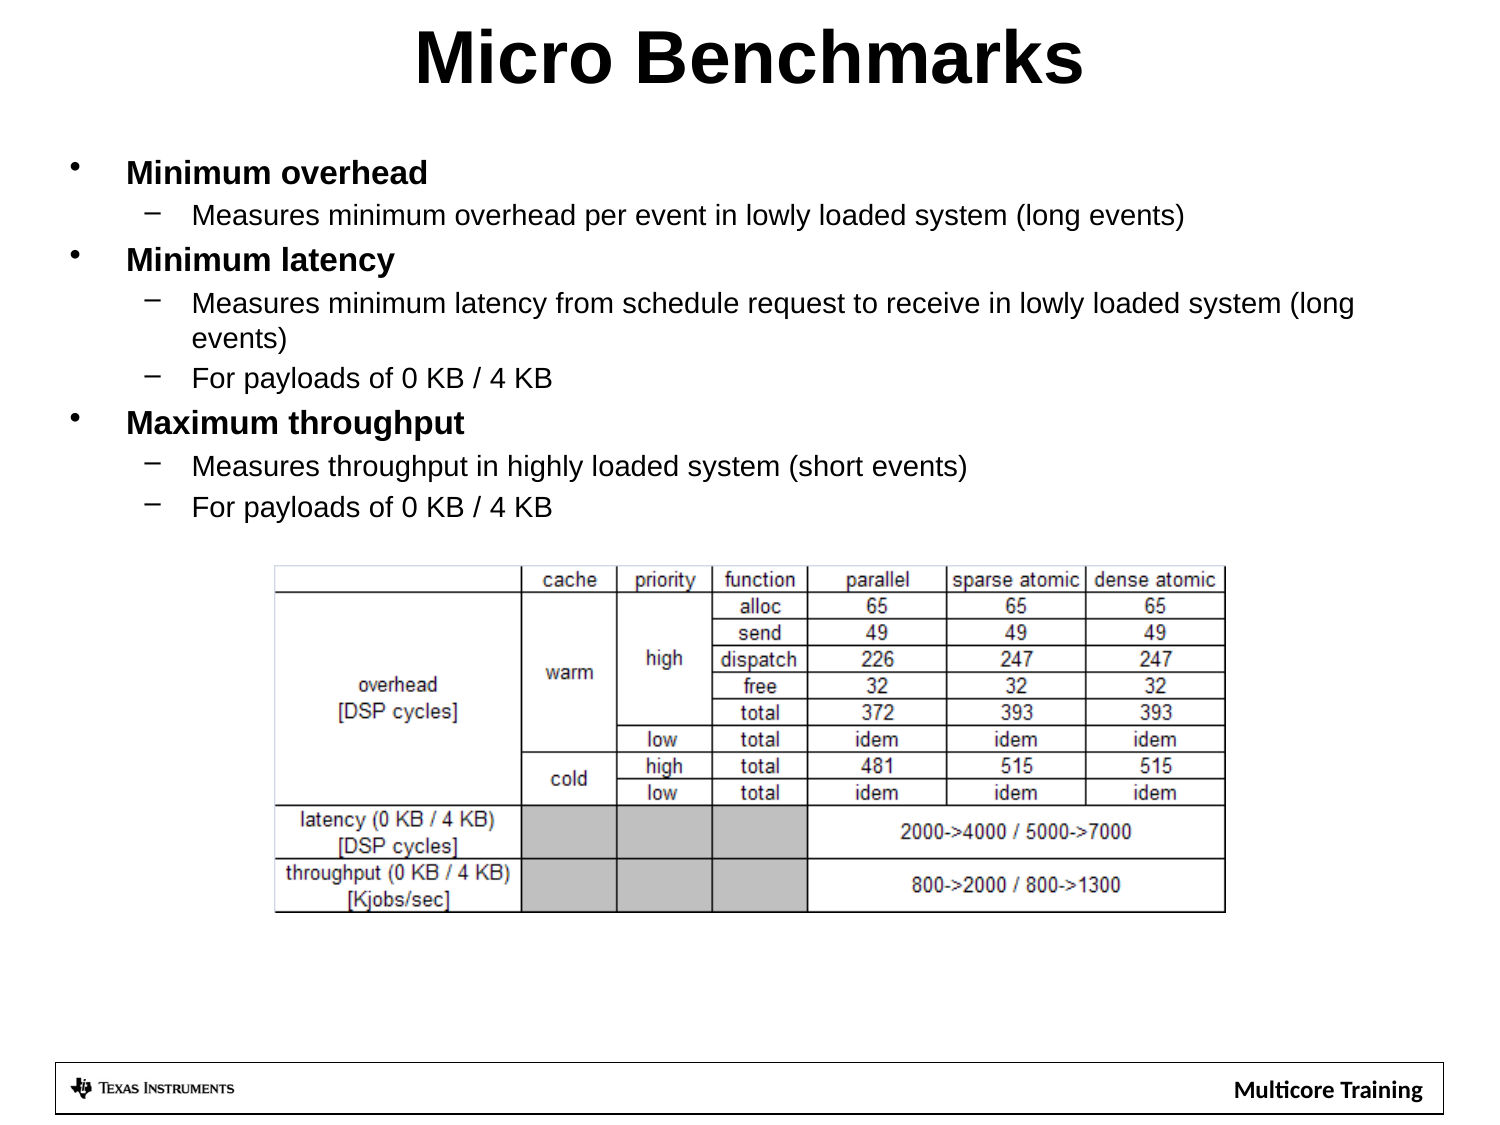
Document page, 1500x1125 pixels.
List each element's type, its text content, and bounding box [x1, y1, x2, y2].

list Minimum overhead Measures minimum overhead per event in lowly loaded system (long events) Minimum latency Measures minimum latency from schedule request to receive in lowly loaded system (long events) For payloads of 0 KB / 4 KB Maximum throughput Measures throughput in highly loaded system (short events) For payloads of 0 KB / 4 KB [54, 143, 1444, 555]
picture [273, 565, 1226, 913]
title Micro Benchmarks [56, 0, 1444, 109]
picture [59, 1066, 245, 1110]
